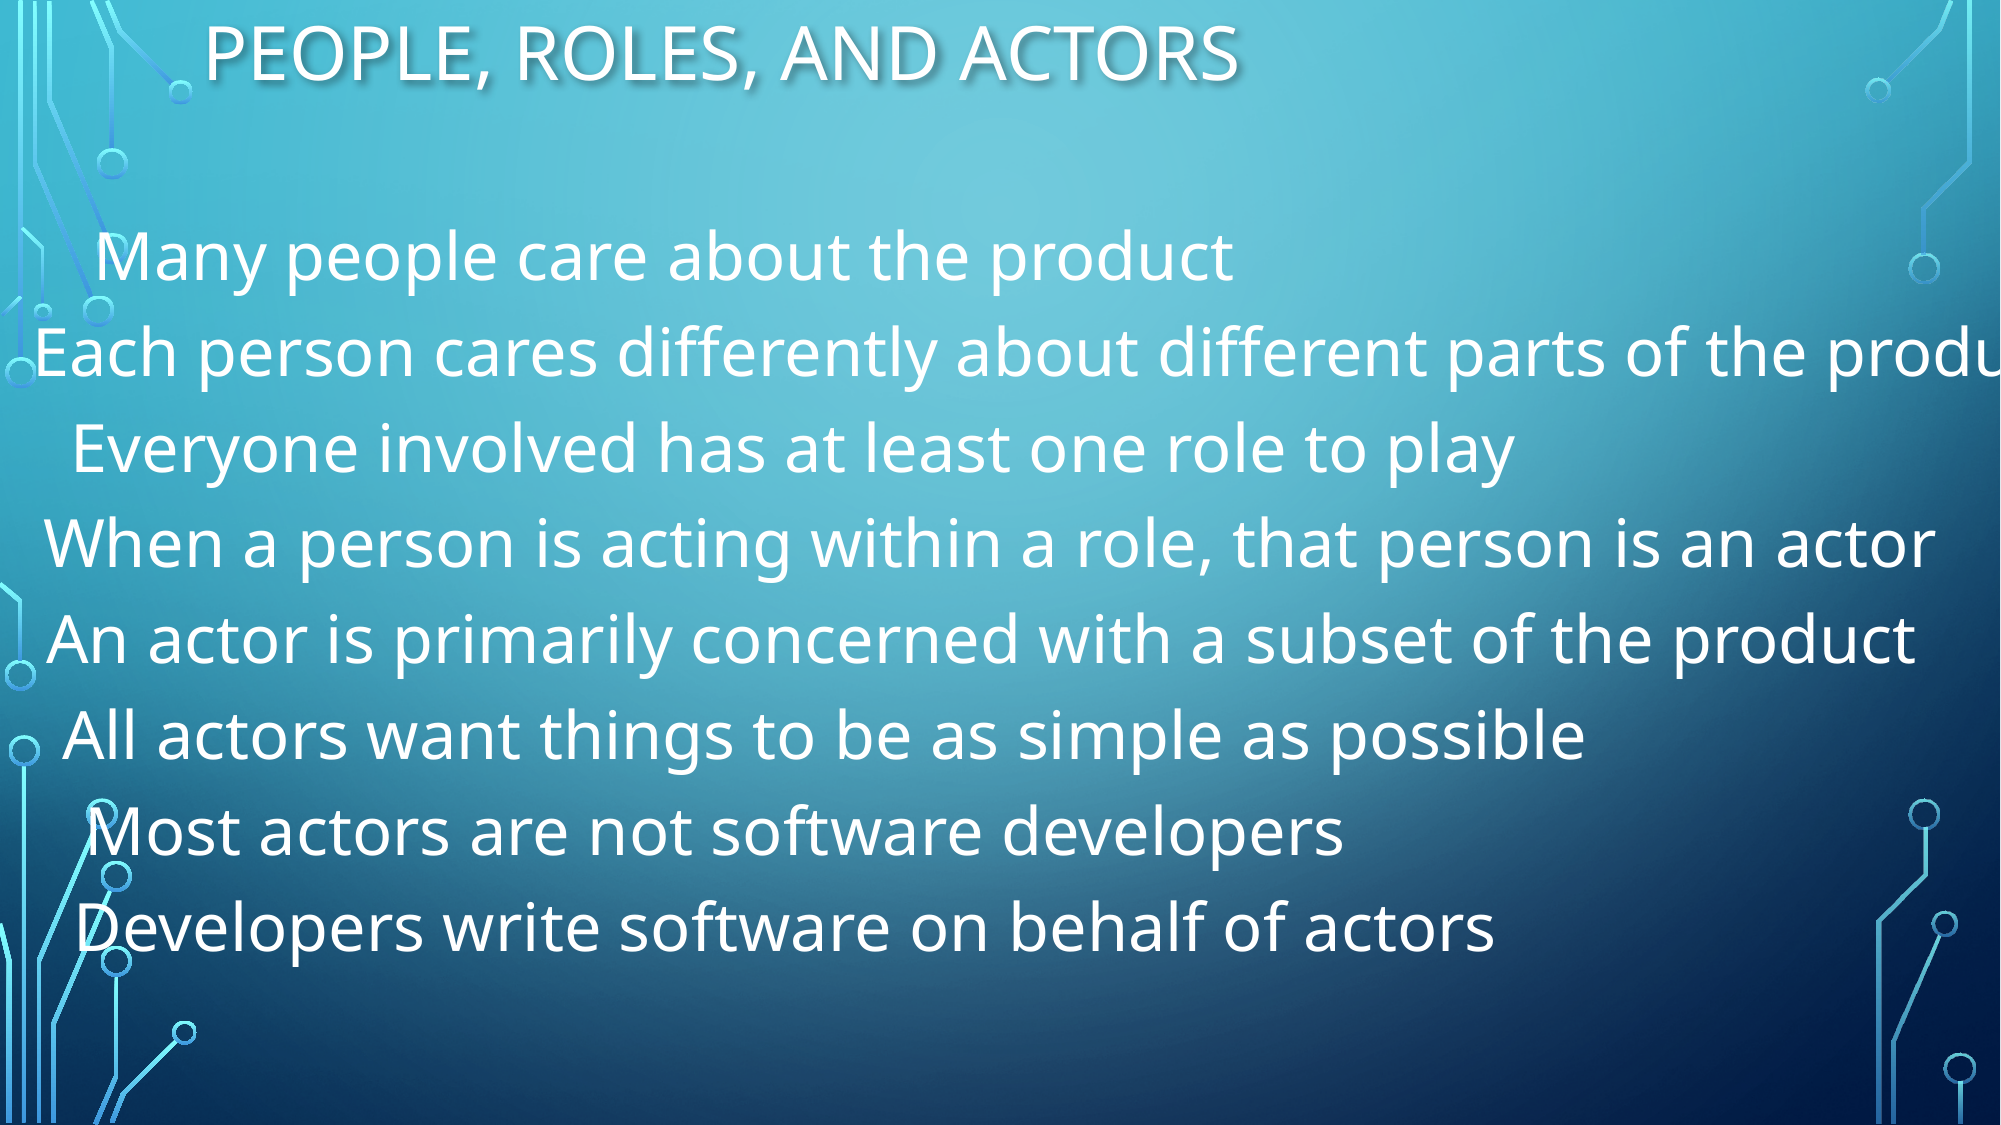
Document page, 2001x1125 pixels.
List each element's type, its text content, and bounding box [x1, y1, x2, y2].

text_box When a person is acting within a role, that person is an actor [28, 493, 1954, 589]
title People, Roles, and Actors [187, 0, 1813, 112]
text_box An actor is primarily concerned with a subset of the product [31, 589, 1934, 685]
text_box Everyone involved has at least one role to play [55, 398, 1533, 493]
text_box Each person cares differently about different parts of the product [17, 302, 2000, 397]
text_box All actors want things to be as simple as possible [47, 685, 1604, 781]
text_box Most actors are not software developers [70, 781, 1363, 877]
text_box Developers write software on behalf of actors [58, 877, 1514, 973]
text_box Many people care about the product [79, 206, 1251, 301]
